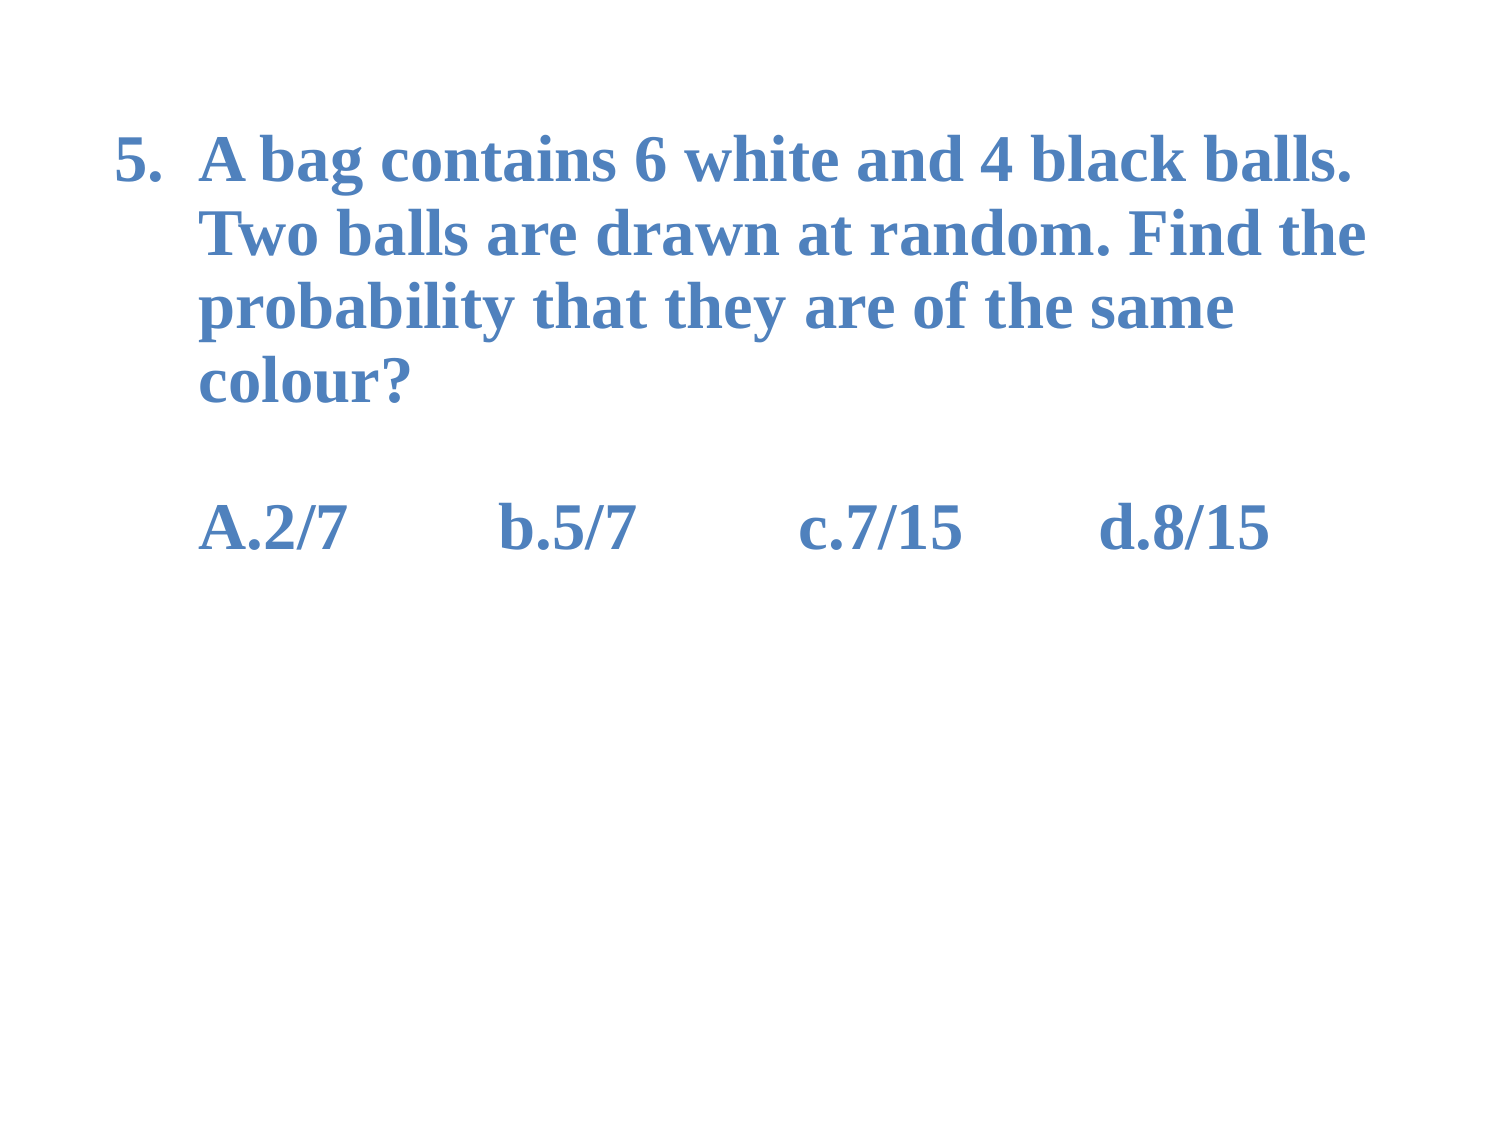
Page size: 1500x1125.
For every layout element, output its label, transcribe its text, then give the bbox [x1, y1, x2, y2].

title A bag contains 6 white and 4 black balls. Two balls are drawn at random. Find the probability that they are of the same colour? A.2/7 b.5/7 c.7/15 d.8/15 [112, 112, 1438, 565]
